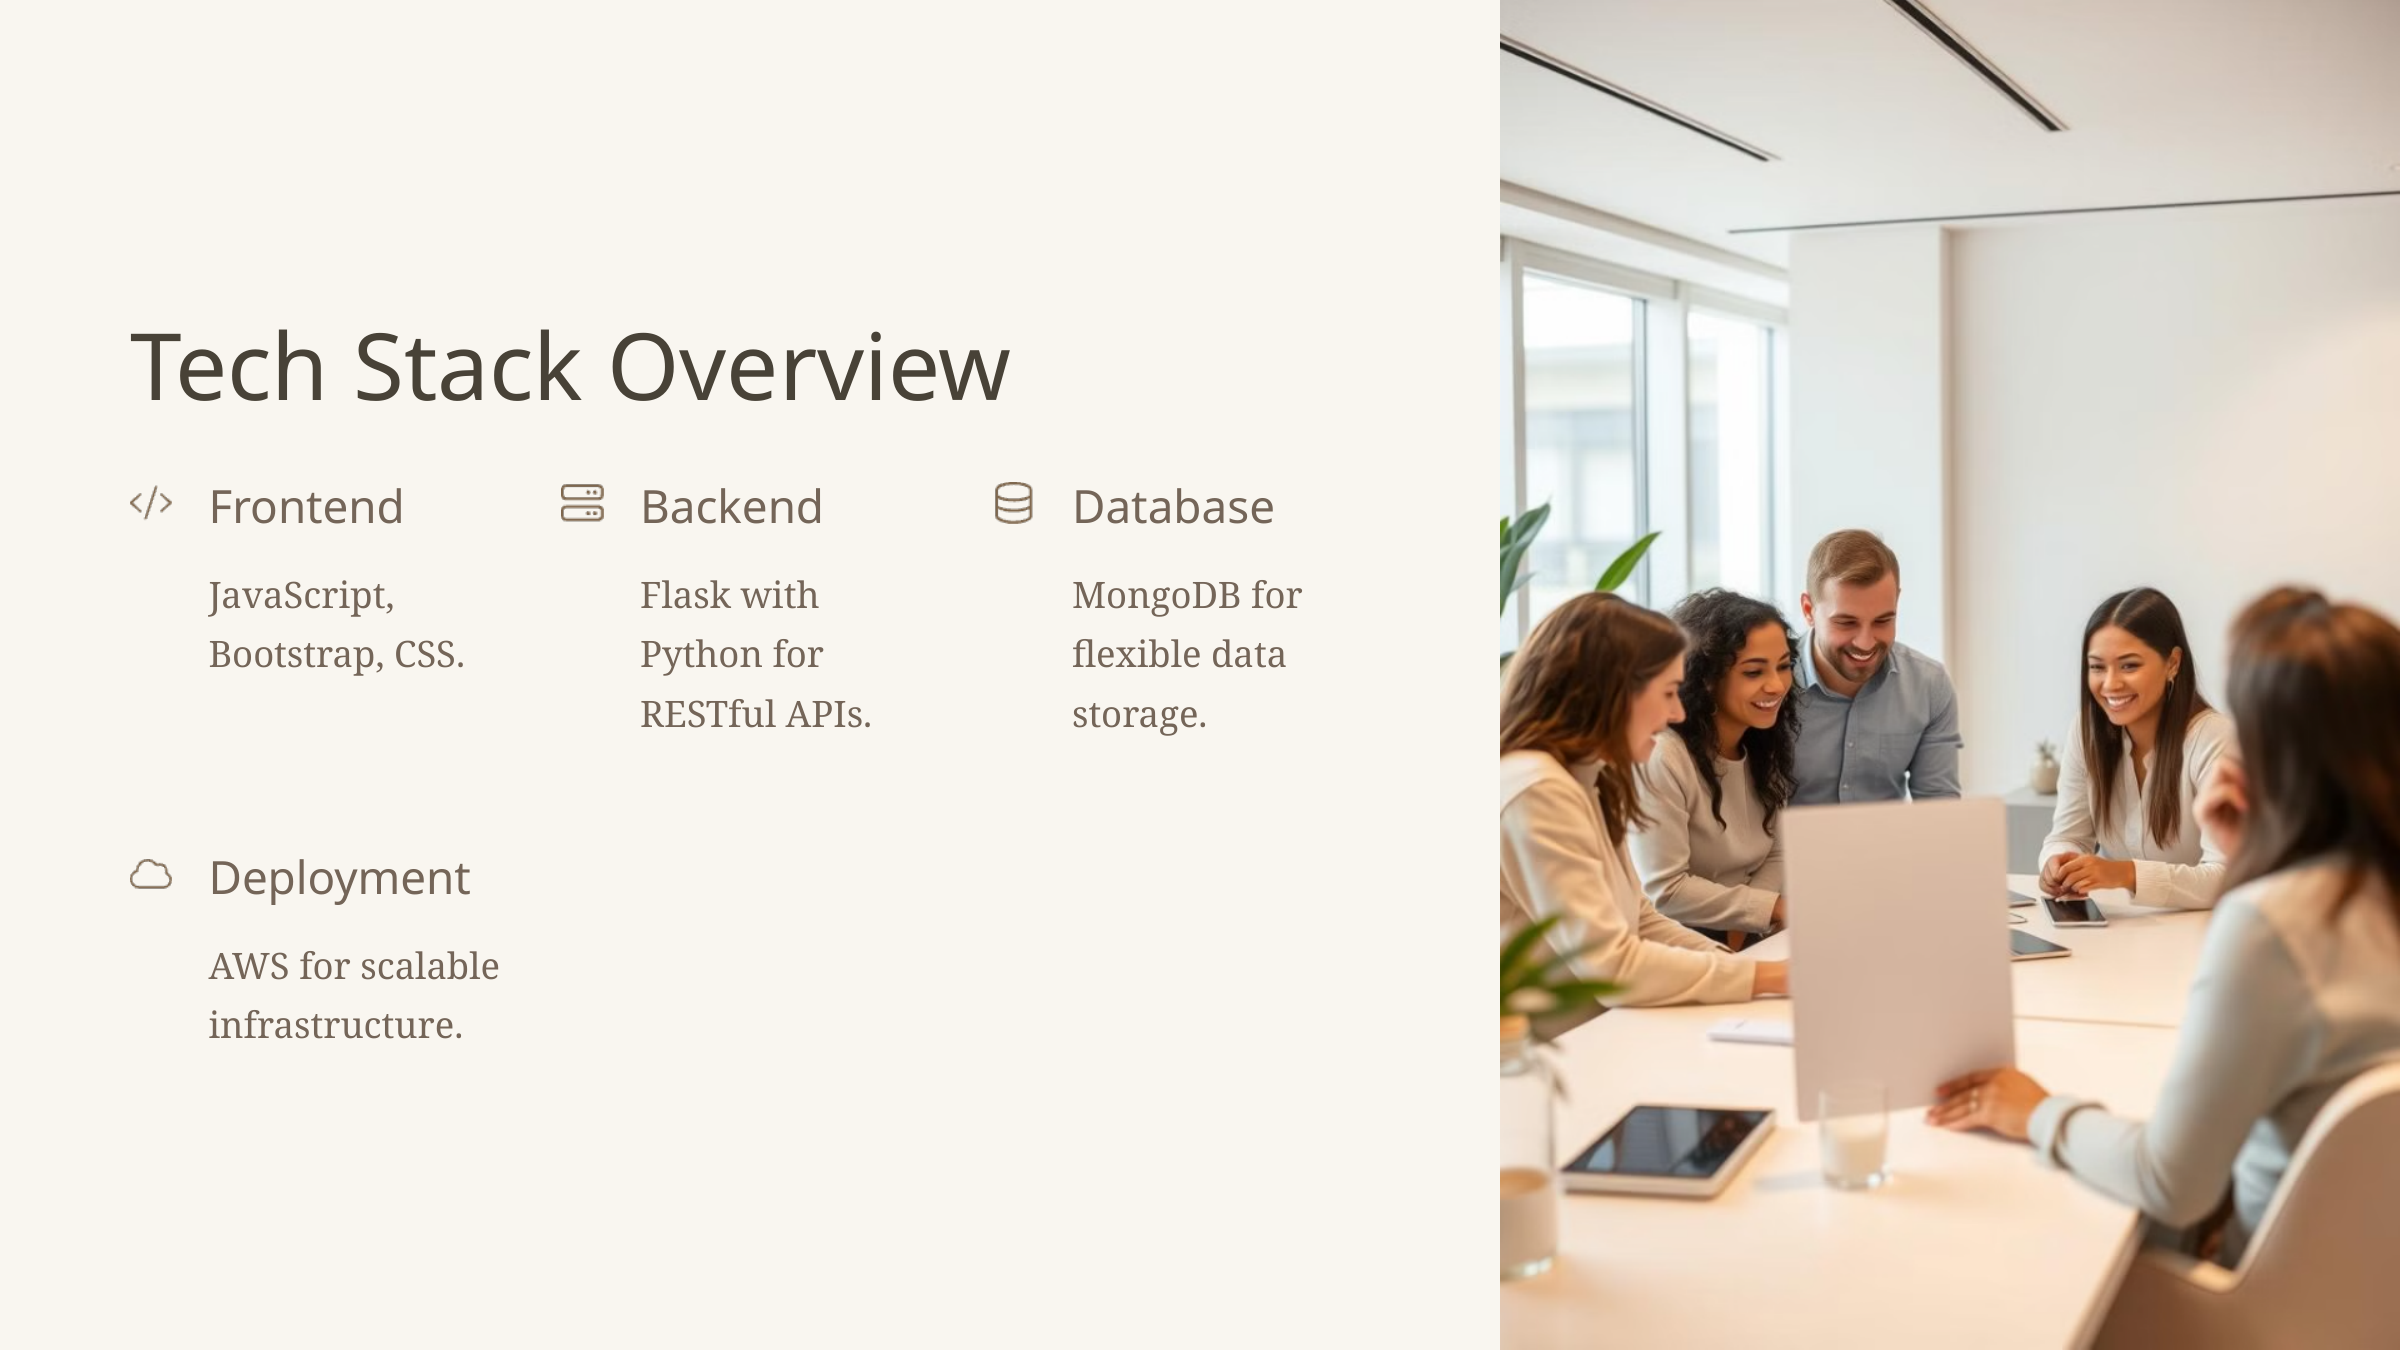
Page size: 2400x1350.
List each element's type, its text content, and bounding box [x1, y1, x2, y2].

text_box Flask with Python for RESTful APIs. [640, 556, 938, 676]
text_box Deployment [208, 846, 507, 905]
picture [1499, 0, 2400, 1350]
text_box Backend [640, 475, 938, 534]
text_box MongoDB for flexible data storage. [1072, 556, 1370, 735]
picture [130, 482, 172, 524]
picture [561, 482, 604, 524]
text_box Frontend [208, 475, 507, 534]
text_box AWS for scalable infrastructure. [208, 926, 507, 1046]
text_box Tech Stack Overview [130, 303, 1077, 421]
text_box Database [1072, 475, 1370, 534]
picture [993, 482, 1035, 524]
picture [130, 853, 172, 895]
text_box JavaScript, Bootstrap, CSS. [208, 556, 507, 676]
